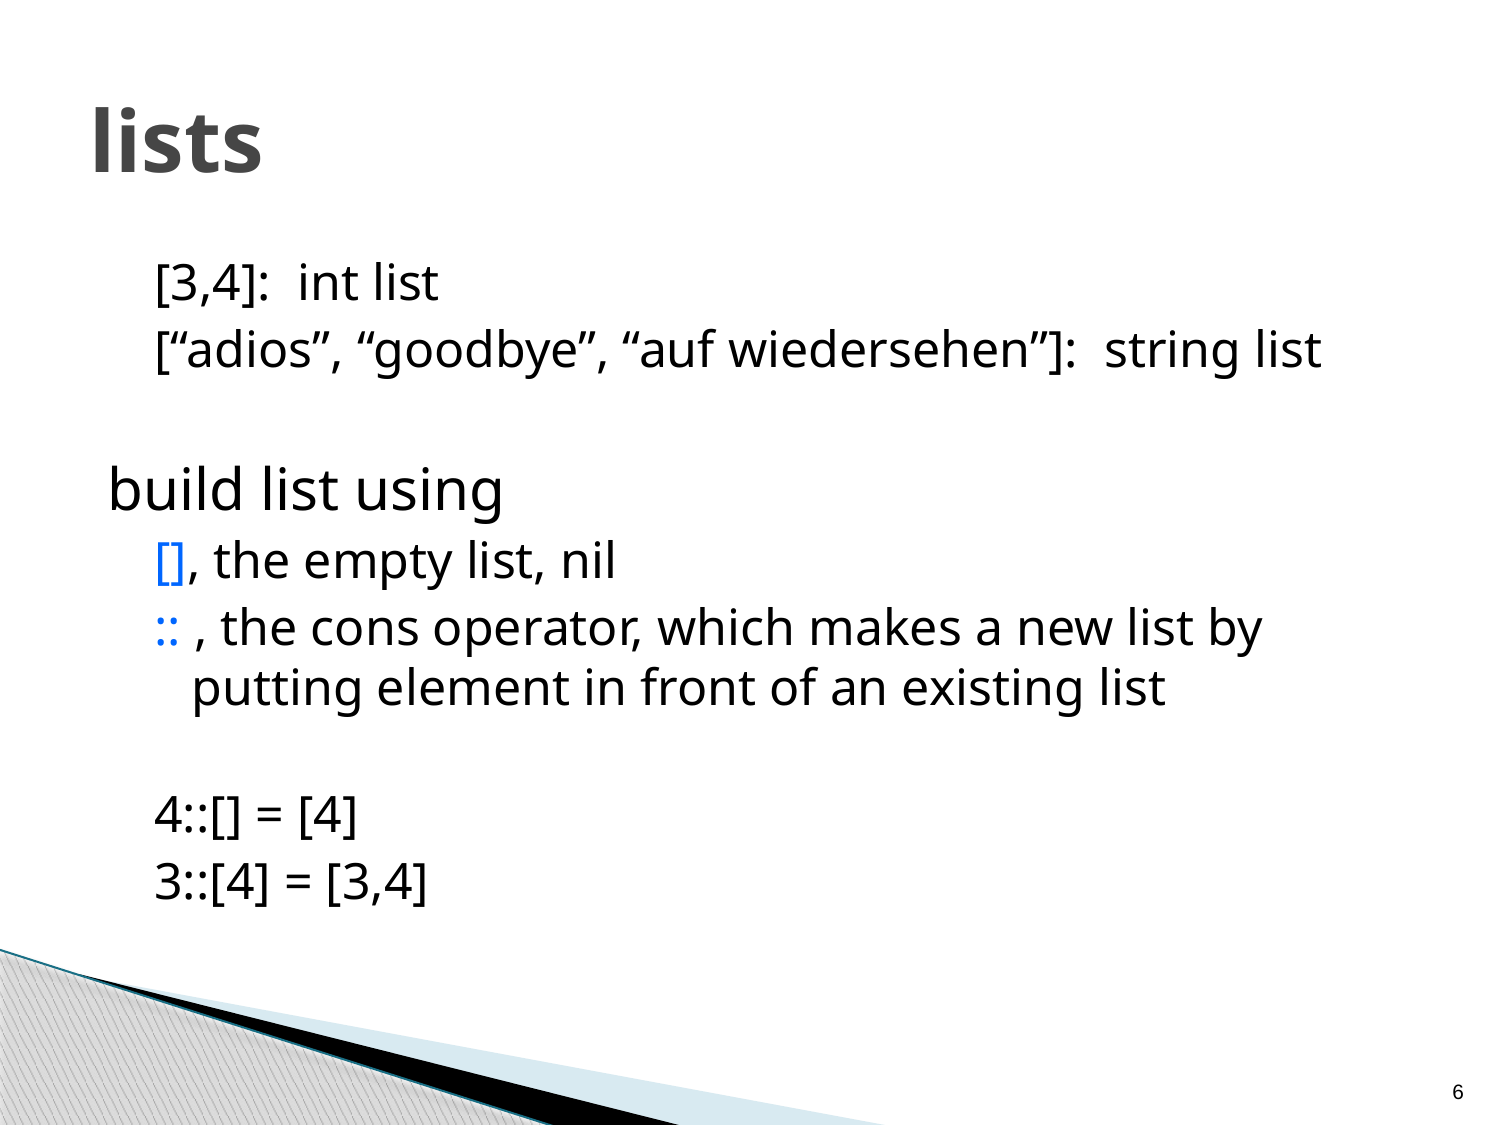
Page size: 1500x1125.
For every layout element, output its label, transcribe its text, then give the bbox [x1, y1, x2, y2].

title lists [75, 45, 1425, 233]
list [3,4]: int list [“adios”, “goodbye”, “auf wiedersehen”]: string list build list using [], the empty list, nil :: , the cons operator, which makes a new list by putting element in front of an existing list 4::[] = [4] 3::[4] = [3,4] [75, 243, 1425, 986]
slide_number 6 [1418, 1051, 1479, 1112]
